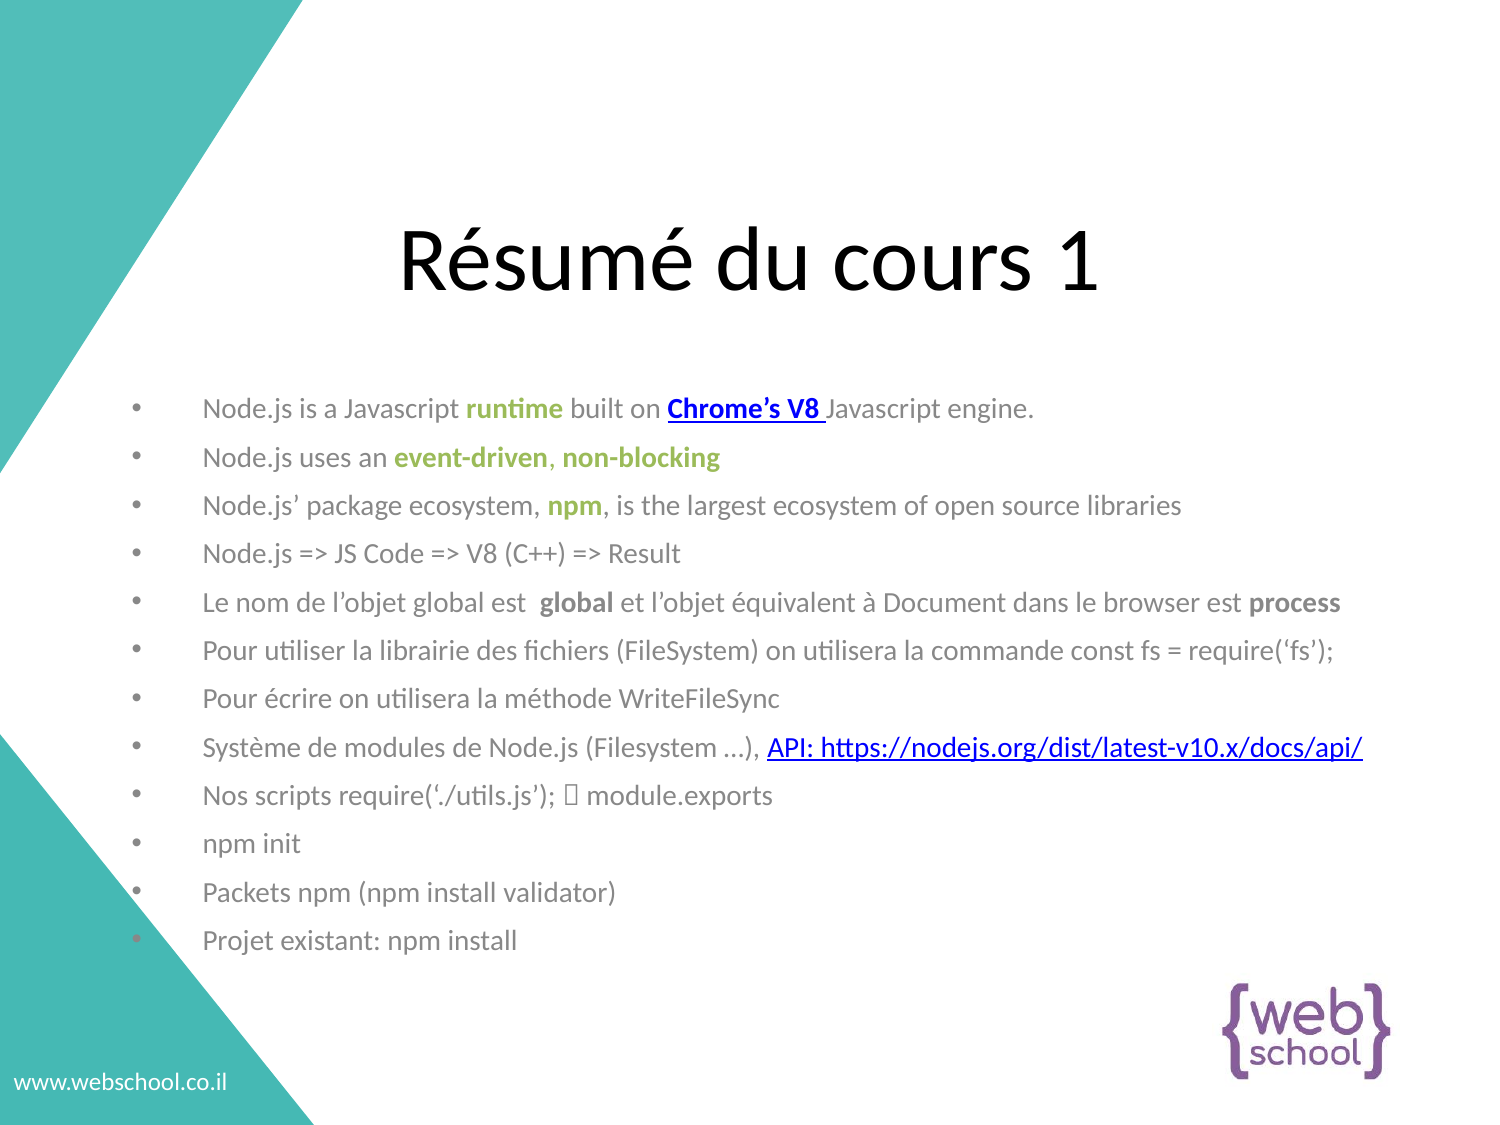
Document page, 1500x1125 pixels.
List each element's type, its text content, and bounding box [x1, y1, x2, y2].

subtitle Node.js is a Javascript runtime built on Chrome’s V8 Javascript engine. Node.js uses an event-driven, non-blocking Node.js’ package ecosystem, npm, is the largest ecosystem of open source libraries Node.js => JS Code => V8 (C++) => Result Le nom de l’objet global est global et l’objet équivalent à Document dans le browser est process Pour utiliser la librairie des fichiers (FileSystem) on utilisera la commande const fs = require(‘fs’); Pour écrire on utilisera la méthode WriteFileSync Système de modules de Node.js (Filesystem …), API: https://nodejs.org/dist/latest-v10.x/docs/api/ Nos scripts require(‘./utils.js’);  module.exports npm init Packets npm (npm install validator) Projet existant: npm install [112, 374, 1388, 1018]
title Résumé du cours 1 [112, 133, 1388, 374]
picture [1212, 935, 1400, 1124]
